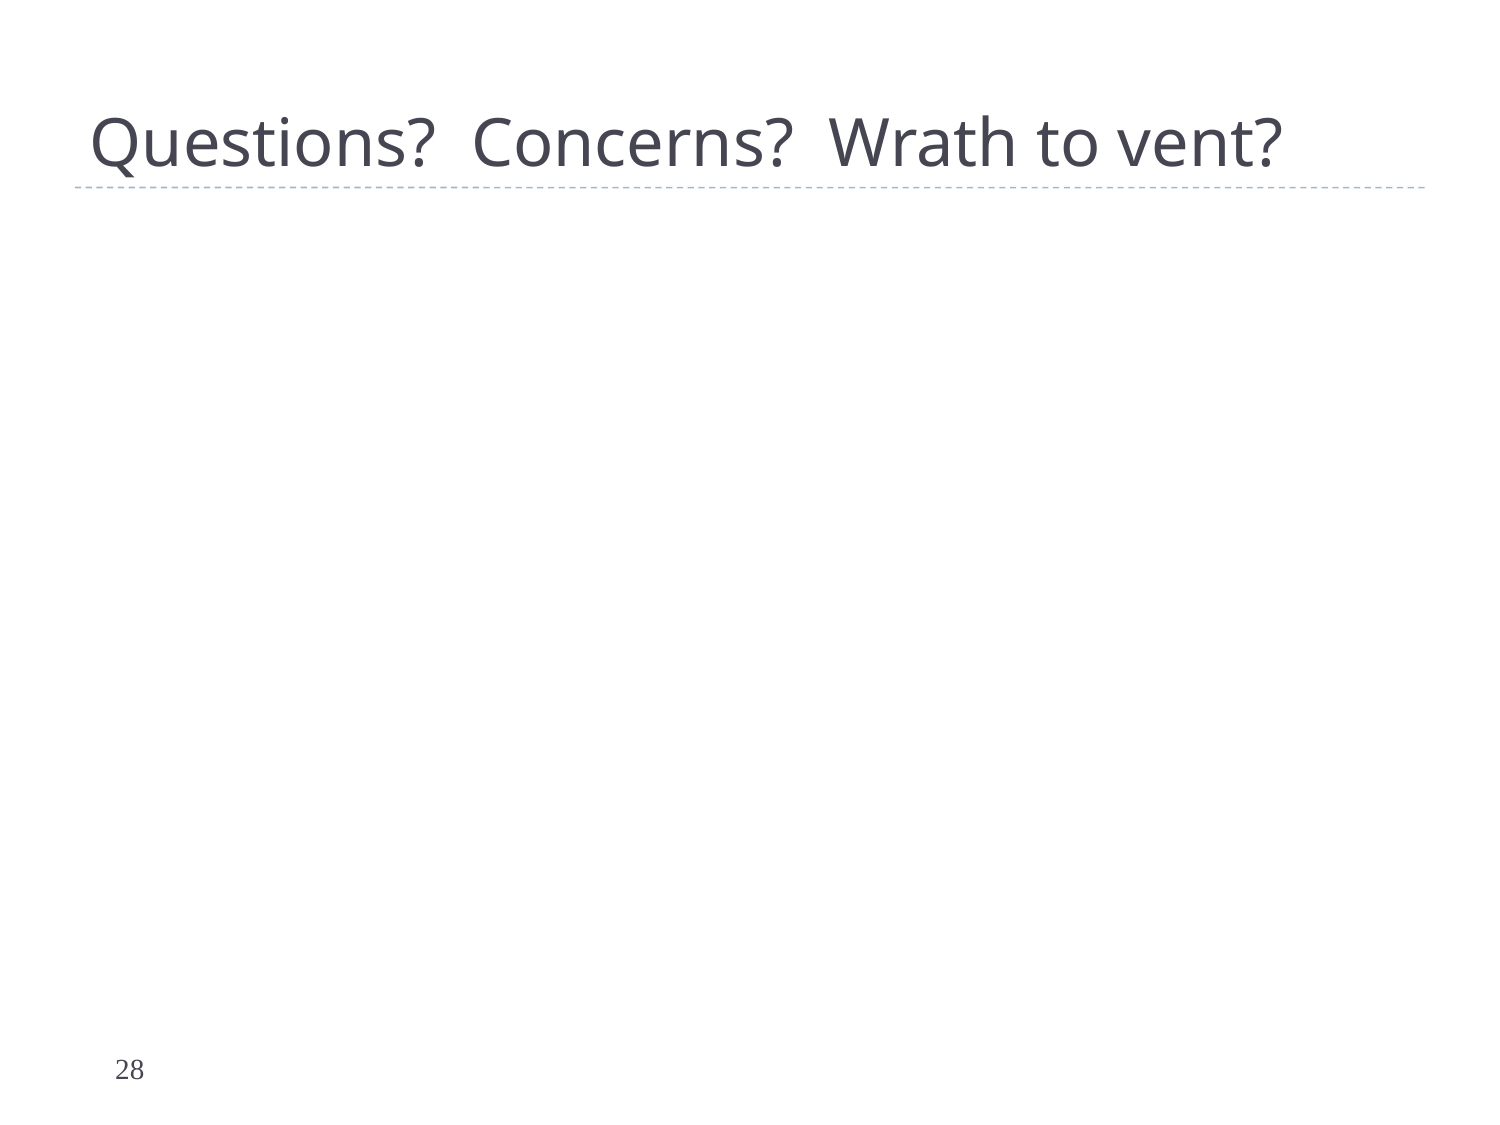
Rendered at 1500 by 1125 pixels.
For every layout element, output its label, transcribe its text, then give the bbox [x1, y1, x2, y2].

title Questions? Concerns? Wrath to vent? [75, 24, 1425, 188]
slide_number 28 [100, 1042, 426, 1103]
